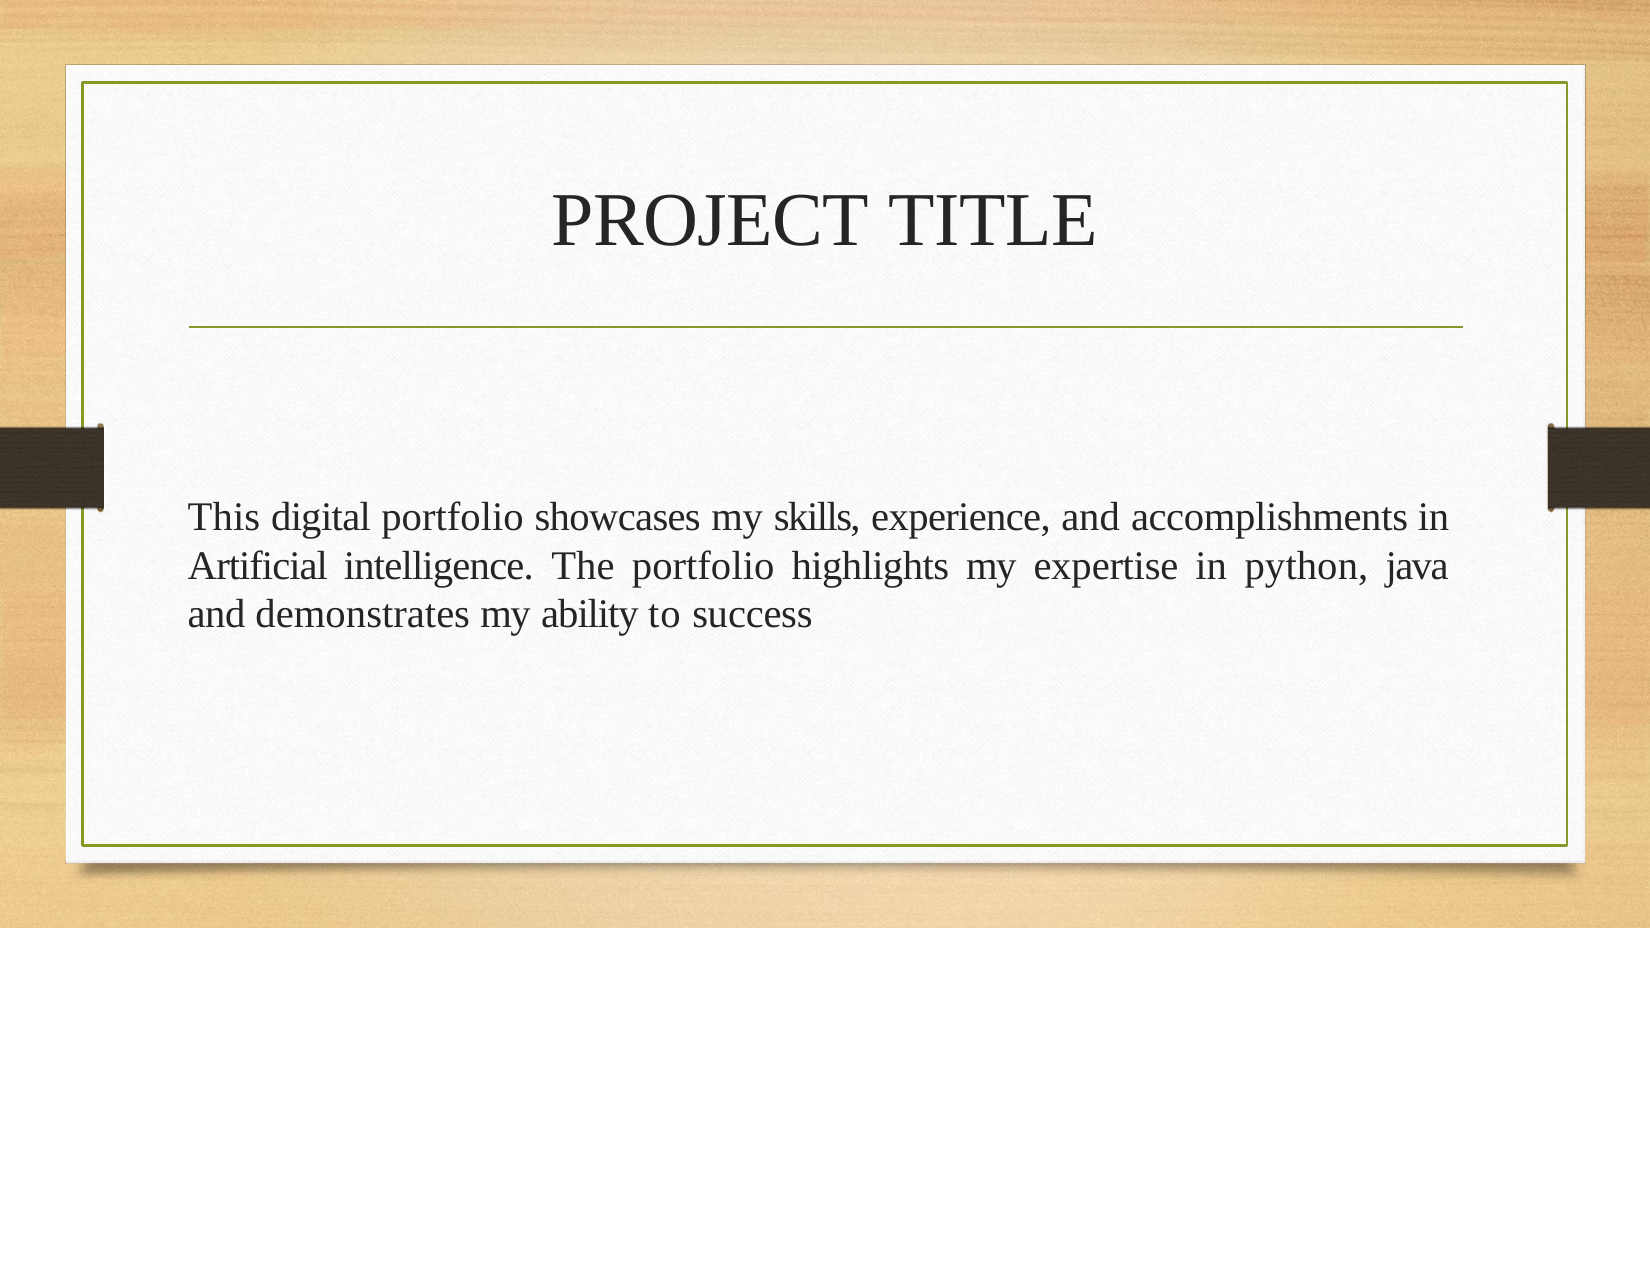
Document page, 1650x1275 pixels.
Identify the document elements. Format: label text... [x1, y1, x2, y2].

picture [0, 0, 1650, 928]
title PROJECT TITLE [547, 167, 1103, 383]
text_box This digital portfolio showcases my skills, experience, and accomplishments in Artificial intelligence. The portfolio highlights my expertise in python, java and demonstrates my ability to success [185, 487, 1450, 636]
